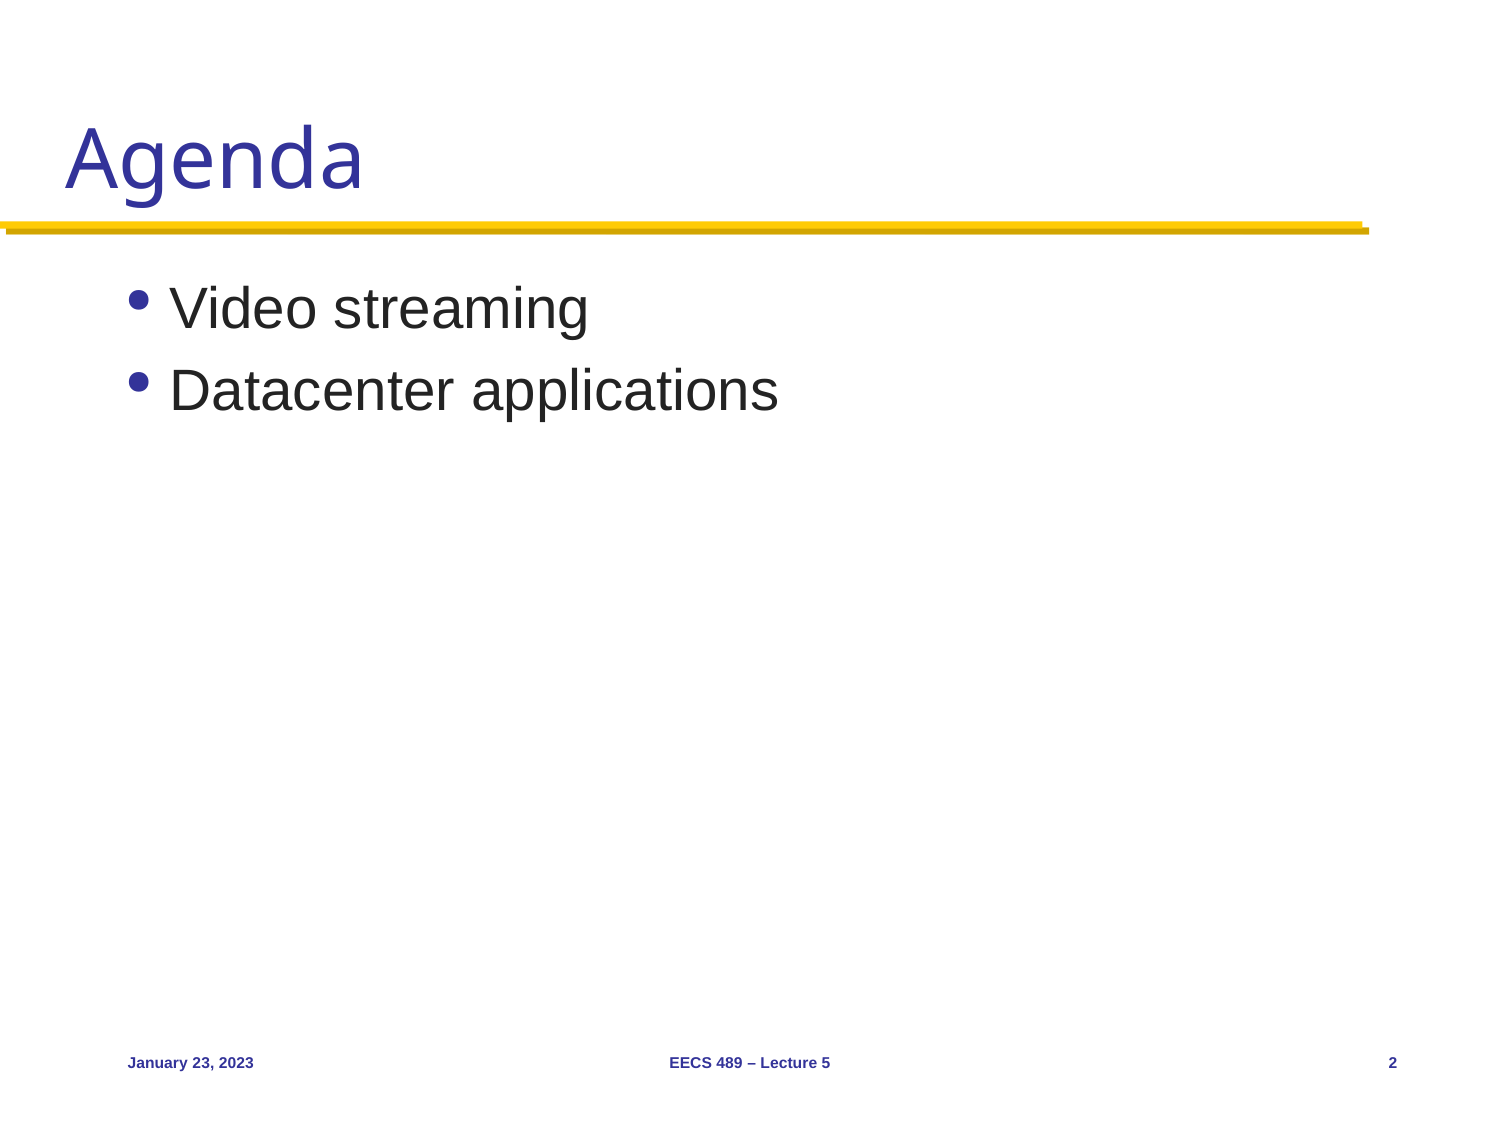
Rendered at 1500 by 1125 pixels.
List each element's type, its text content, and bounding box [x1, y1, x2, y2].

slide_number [112, 1024, 426, 1101]
slide_number 2 [1312, 1024, 1413, 1101]
footer EECS 489 – Lecture 5 [512, 1024, 988, 1101]
list Video streaming Datacenter applications [112, 262, 1413, 988]
title Agenda [49, 24, 1451, 213]
